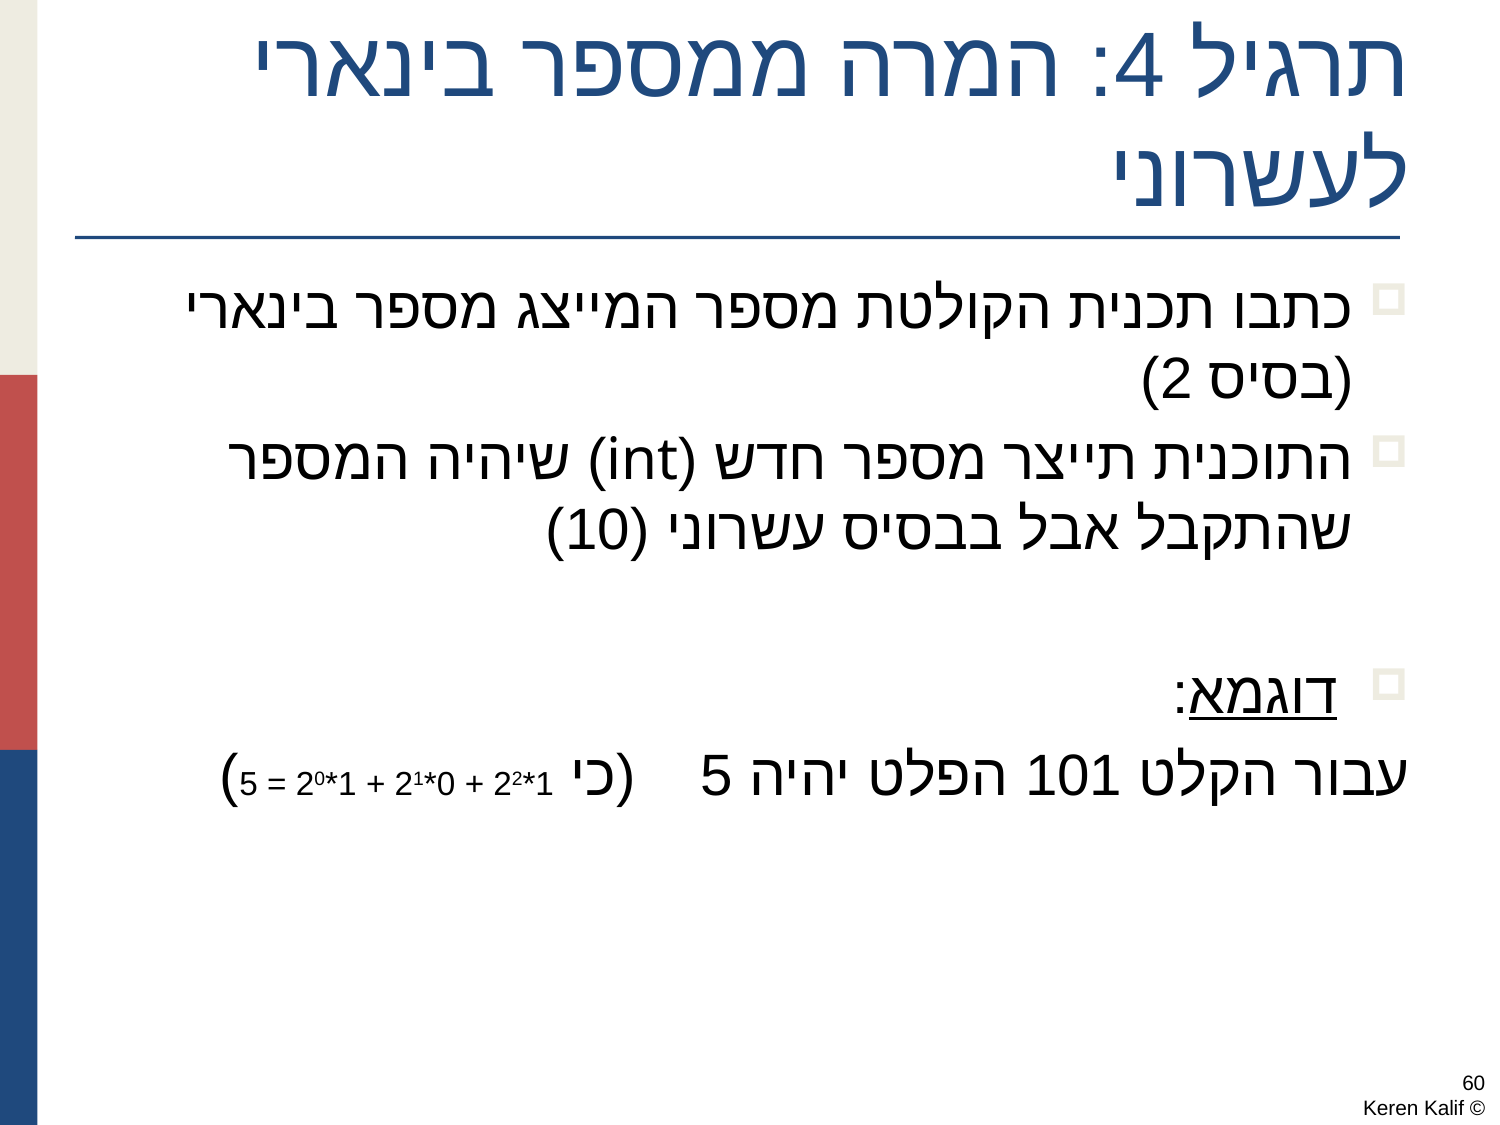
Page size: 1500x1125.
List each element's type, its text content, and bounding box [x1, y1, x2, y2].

title תרגיל 4: המרה ממספר בינארי לעשרוני [74, 45, 1426, 233]
list כתבו תכנית הקולטת מספר המייצג מספר בינארי (בסיס 2) התוכנית תייצר מספר חדש (int) שיהיה המספר שהתקבל אבל בבסיס עשרוני (10) דוגמא: עבור הקלט 101 הפלט יהיה 5 (כי 1*22 + 0*21 + 1*20 = 5) [74, 262, 1426, 1088]
